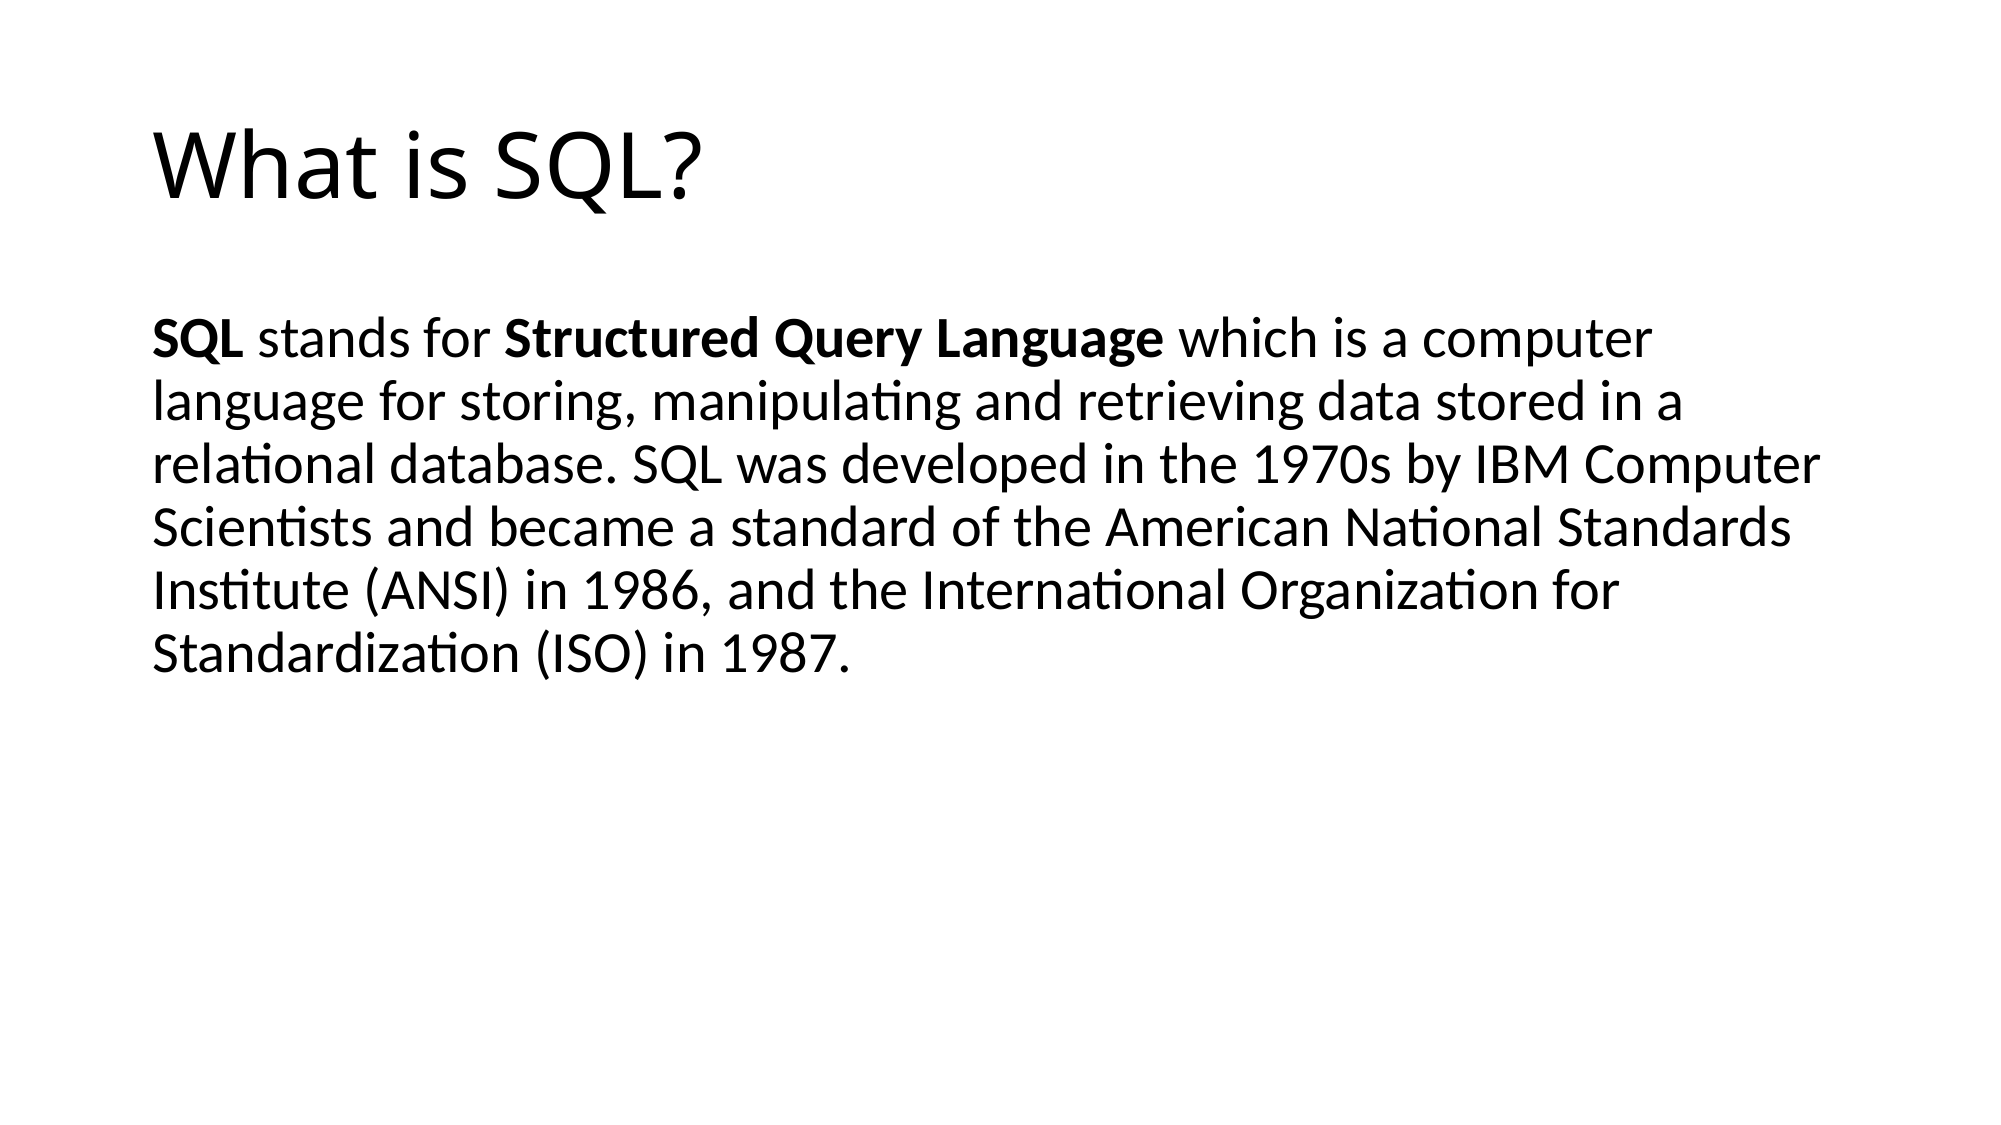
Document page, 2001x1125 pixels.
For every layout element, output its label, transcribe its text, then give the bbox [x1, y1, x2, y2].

title What is SQL? [137, 59, 1863, 278]
list SQL stands for Structured Query Language which is a computer language for storing, manipulating and retrieving data stored in a relational database. SQL was developed in the 1970s by IBM Computer Scientists and became a standard of the American National Standards Institute (ANSI) in 1986, and the International Organization for Standardization (ISO) in 1987. [137, 299, 1863, 1014]
